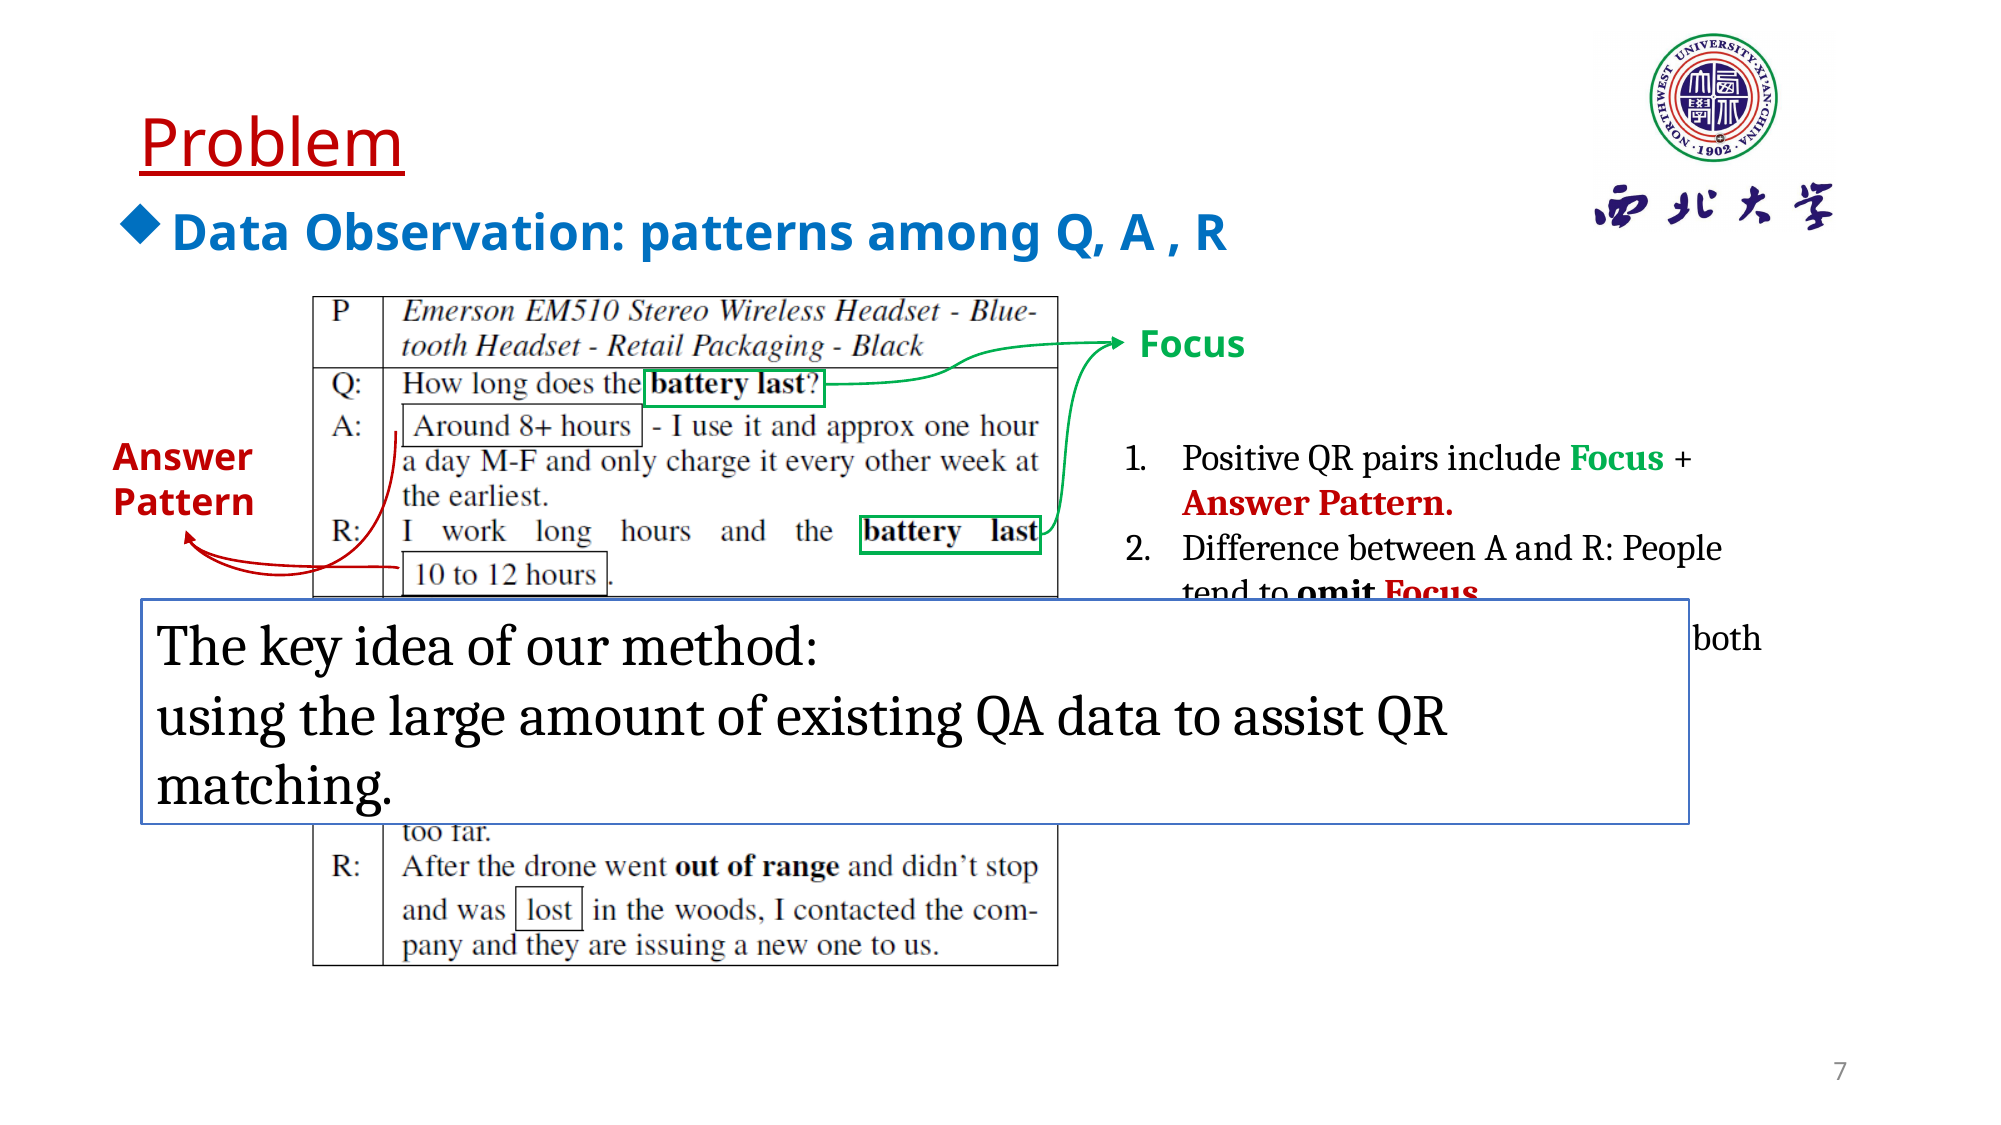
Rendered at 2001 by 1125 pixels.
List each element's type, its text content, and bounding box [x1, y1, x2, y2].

text_box The key idea of our method: using the large amount of existing QA data to assist QR matching. [141, 599, 310, 824]
picture [310, 296, 1062, 971]
slide_number 7 [1412, 1042, 1863, 1103]
text_box Answer Pattern [97, 425, 274, 531]
text_box Positive QR pairs include Focus + Answer Pattern. Difference between A and R: People tend to omit Focus. Similarity between A and R: they both have similar answer patterns. [1111, 425, 1791, 711]
text_box Data Observation: patterns among Q, A , R [100, 193, 1243, 369]
text_box Focus [1124, 312, 1261, 373]
picture [1593, 31, 1836, 232]
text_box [185, 430, 396, 531]
text_box The key idea of our method: using the large amount of existing QA data to assist QR matching. [1062, 599, 1689, 824]
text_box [185, 531, 399, 569]
title Problem [124, 50, 1475, 239]
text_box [824, 342, 1129, 385]
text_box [988, 394, 1181, 483]
